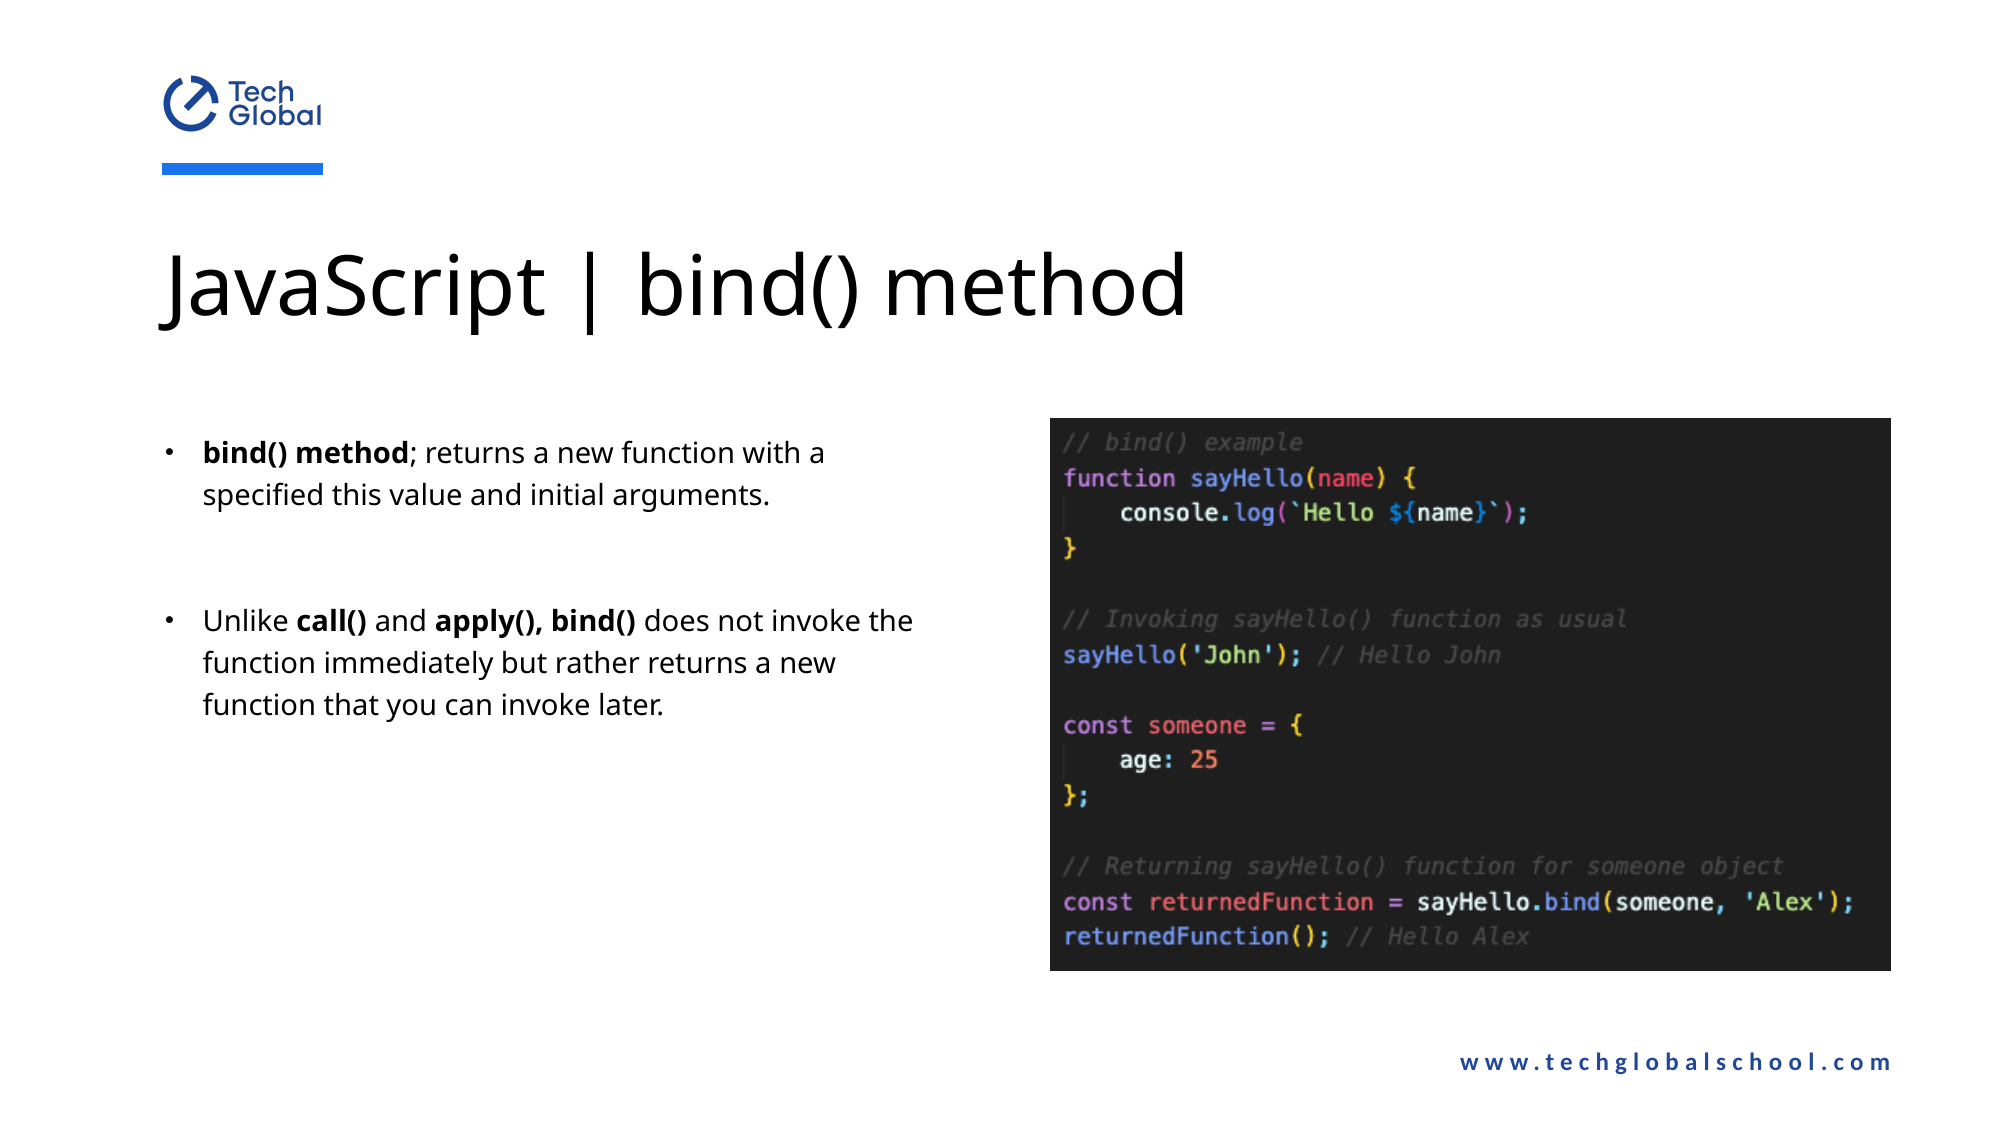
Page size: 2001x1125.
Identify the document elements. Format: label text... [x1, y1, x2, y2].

picture [1049, 418, 1891, 971]
picture [149, 66, 334, 141]
list bind() method; returns a new function with a specified this value and initial arguments. Unlike call() and apply(), bind() does not invoke the function immediately but rather returns a new function that you can invoke later. [150, 419, 950, 975]
slide_number www.techglobalschool.com [1444, 1020, 1915, 1101]
title JavaScript | bind() method [150, 224, 1891, 420]
